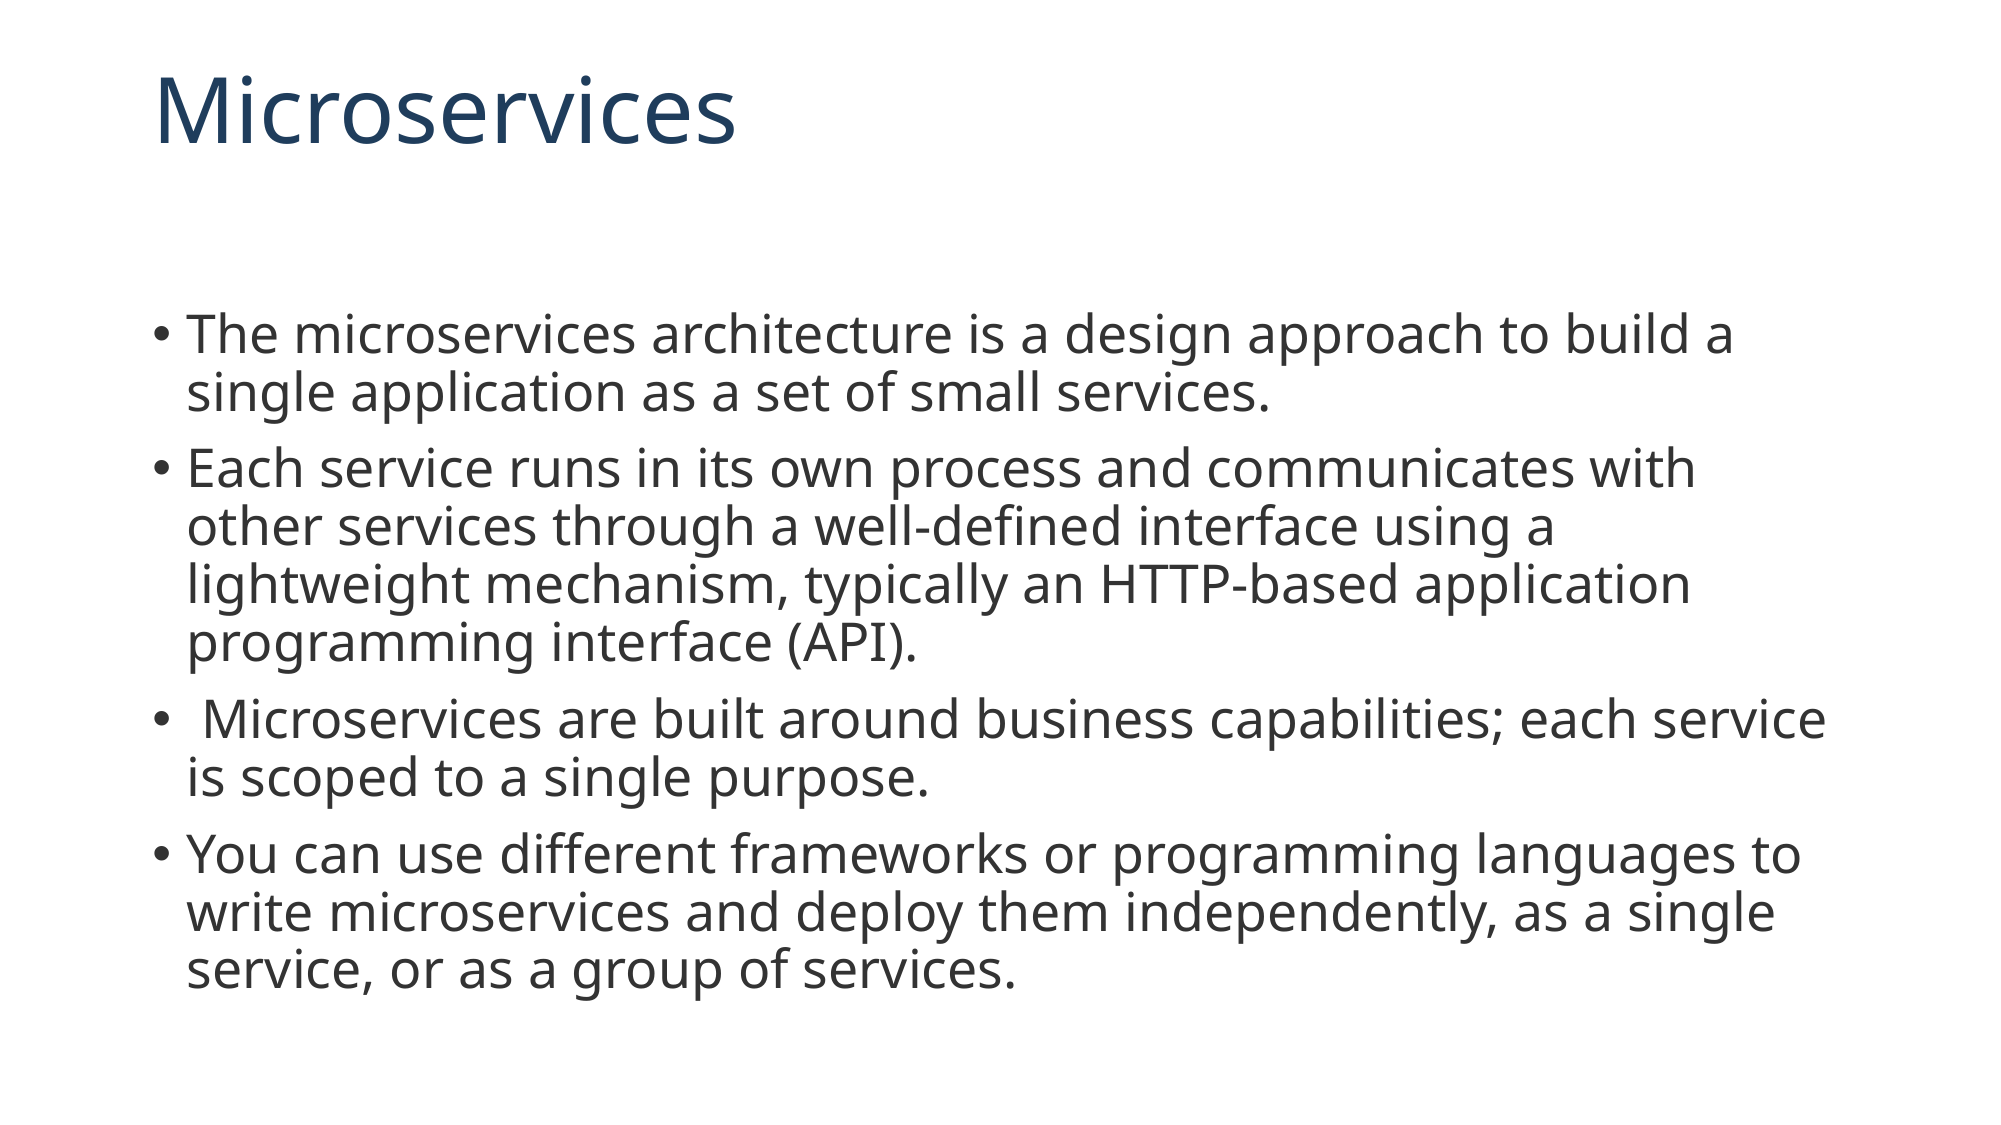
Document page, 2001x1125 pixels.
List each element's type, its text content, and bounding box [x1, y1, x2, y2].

list The microservices architecture is a design approach to build a single application as a set of small services. Each service runs in its own process and communicates with other services through a well-defined interface using a lightweight mechanism, typically an HTTP-based application programming interface (API). Microservices are built around business capabilities; each service is scoped to a single purpose. You can use different frameworks or programming languages to write microservices and deploy them independently, as a single service, or as a group of services. [137, 299, 1863, 1014]
title Microservices [137, 59, 1863, 278]
